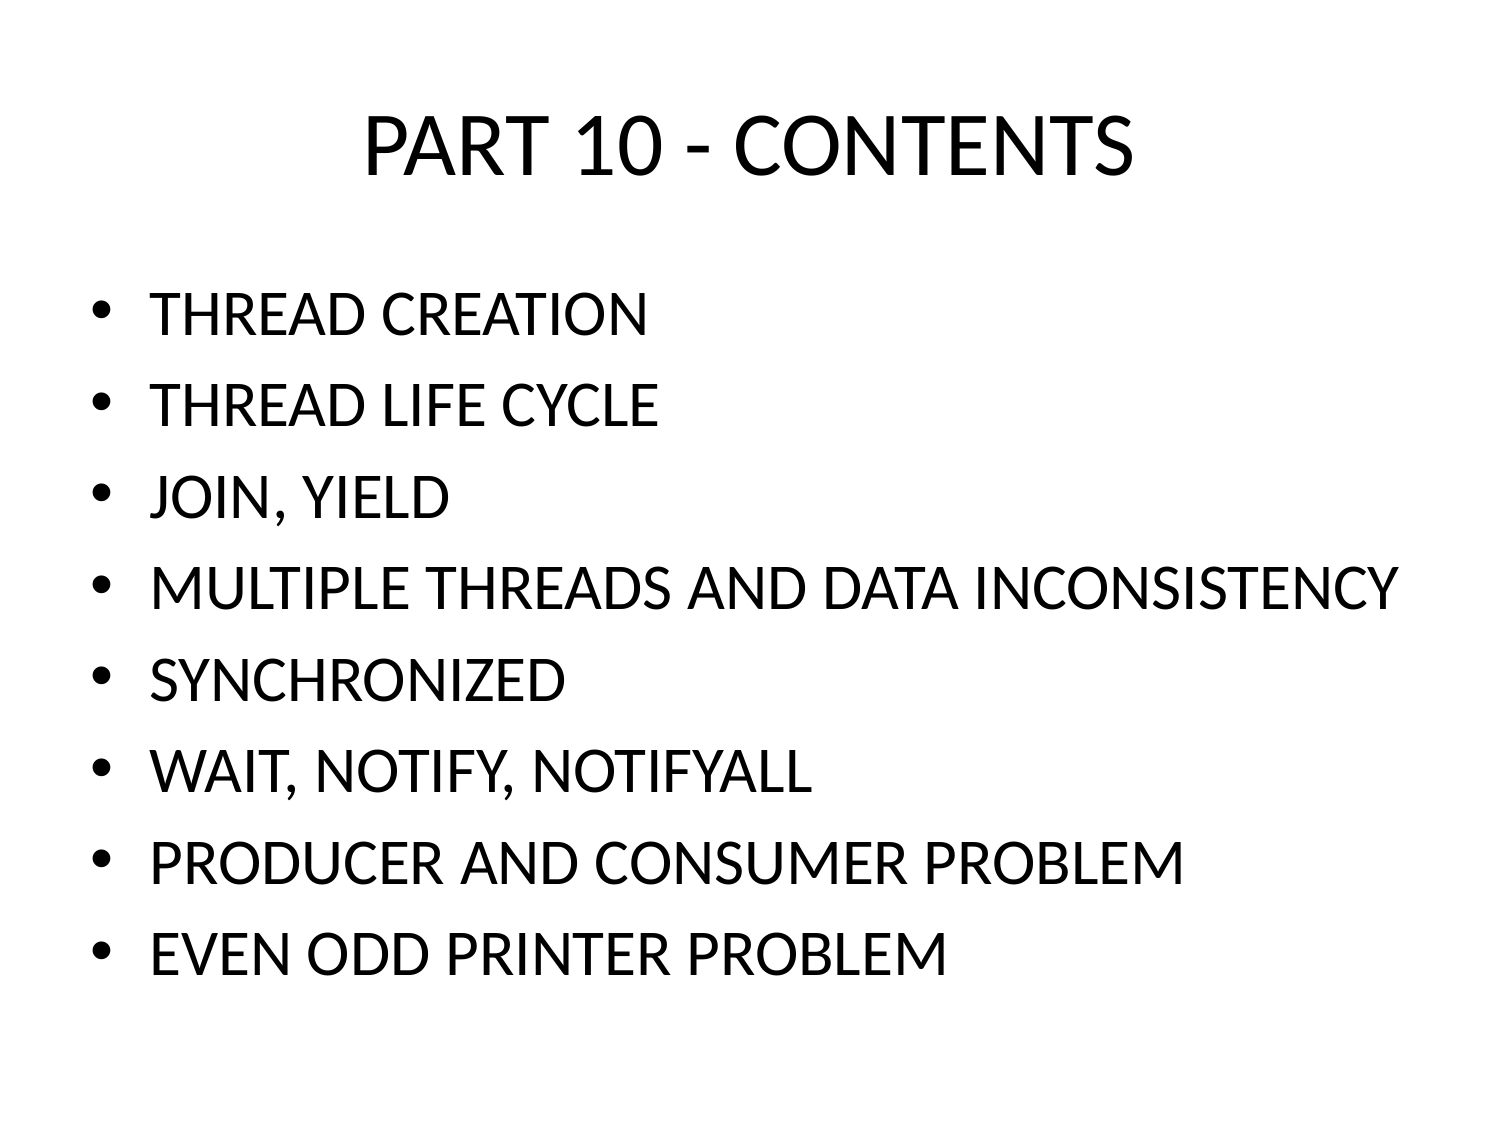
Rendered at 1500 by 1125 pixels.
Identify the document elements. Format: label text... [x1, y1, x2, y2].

title PART 10 - CONTENTS [75, 45, 1425, 233]
list THREAD CREATION THREAD LIFE CYCLE JOIN, YIELD MULTIPLE THREADS AND DATA INCONSISTENCY SYNCHRONIZED WAIT, NOTIFY, NOTIFYALL PRODUCER AND CONSUMER PROBLEM EVEN ODD PRINTER PROBLEM [75, 262, 1425, 1005]
